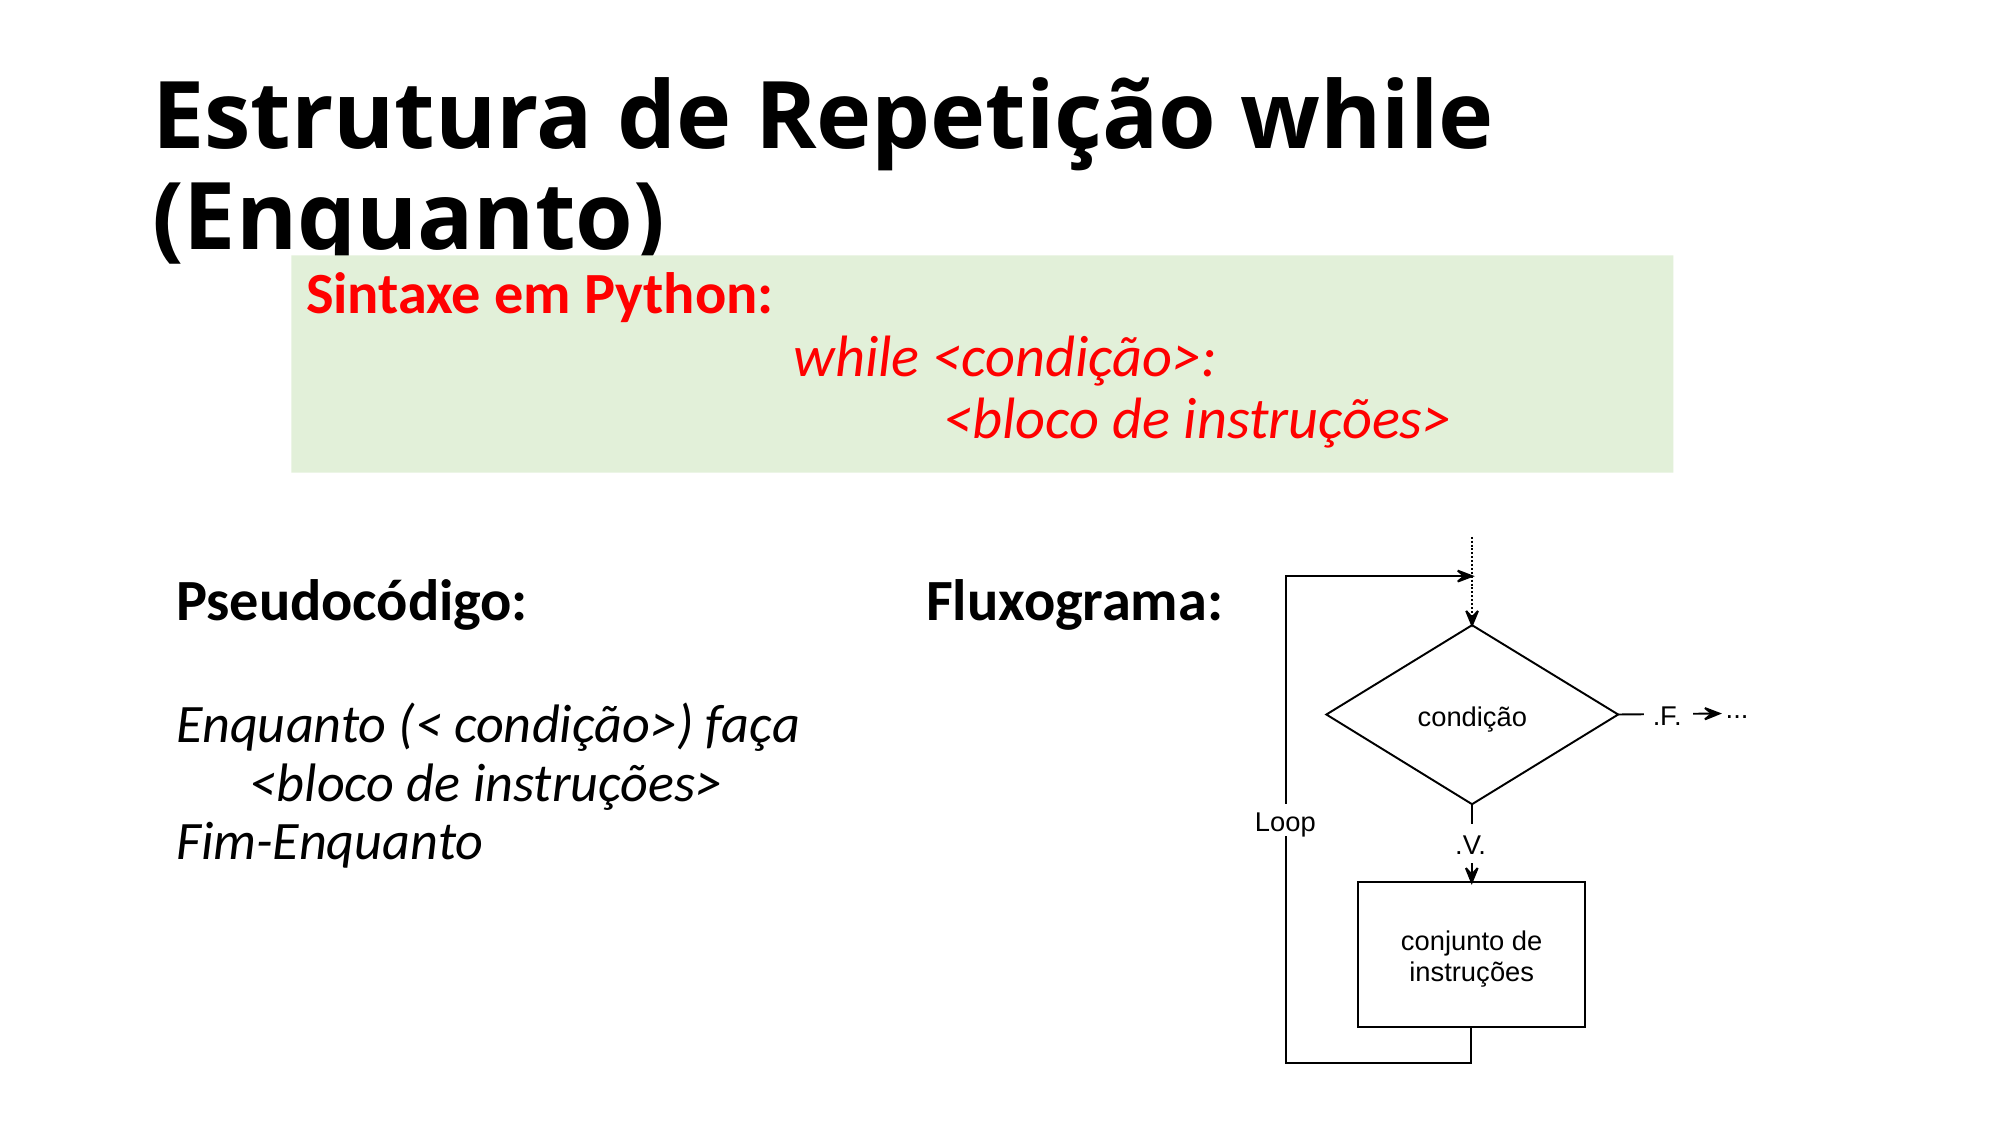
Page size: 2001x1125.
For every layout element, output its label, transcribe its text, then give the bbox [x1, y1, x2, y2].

list Pseudocódigo: Fluxograma: Enquanto (< condição>) faça <bloco de instruções> Fim-Enquanto [161, 562, 1260, 1125]
list Sintaxe em Python: while <condição>: <bloco de instruções> [291, 255, 1674, 473]
picture [1236, 526, 1764, 1084]
title Estrutura de Repetição while (Enquanto) [137, 59, 1863, 278]
